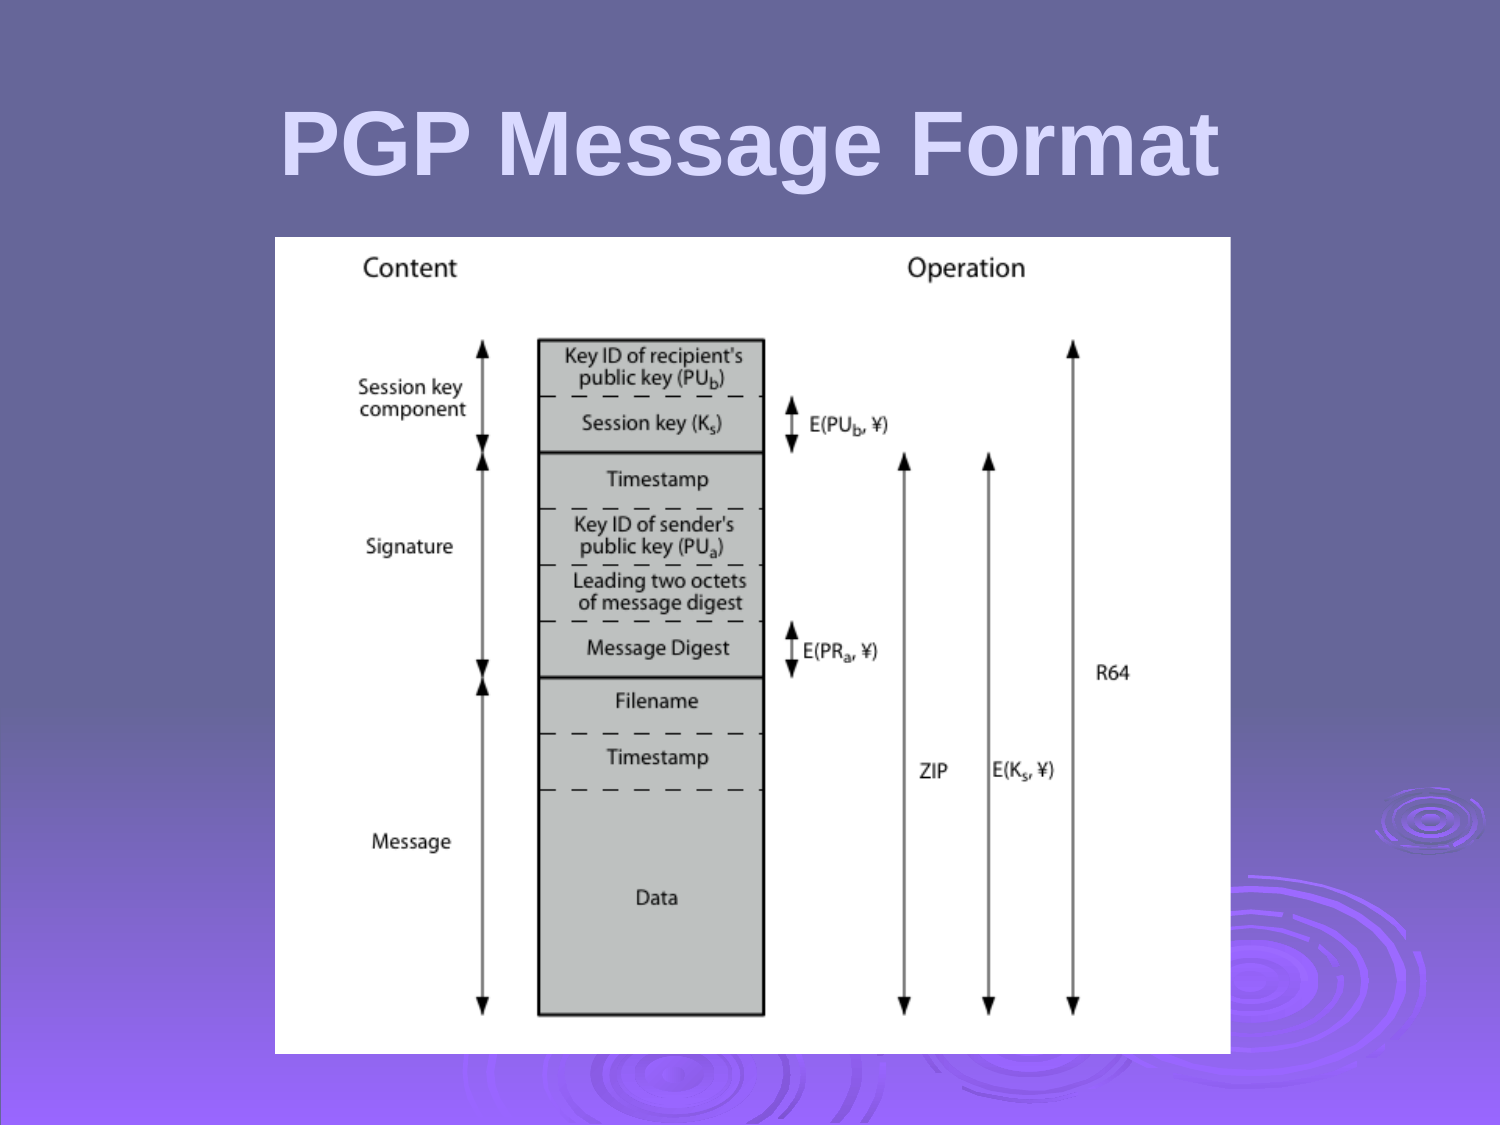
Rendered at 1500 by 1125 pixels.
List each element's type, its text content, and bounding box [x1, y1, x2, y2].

title PGP Message Format [74, 45, 1426, 233]
picture [274, 237, 1231, 1054]
